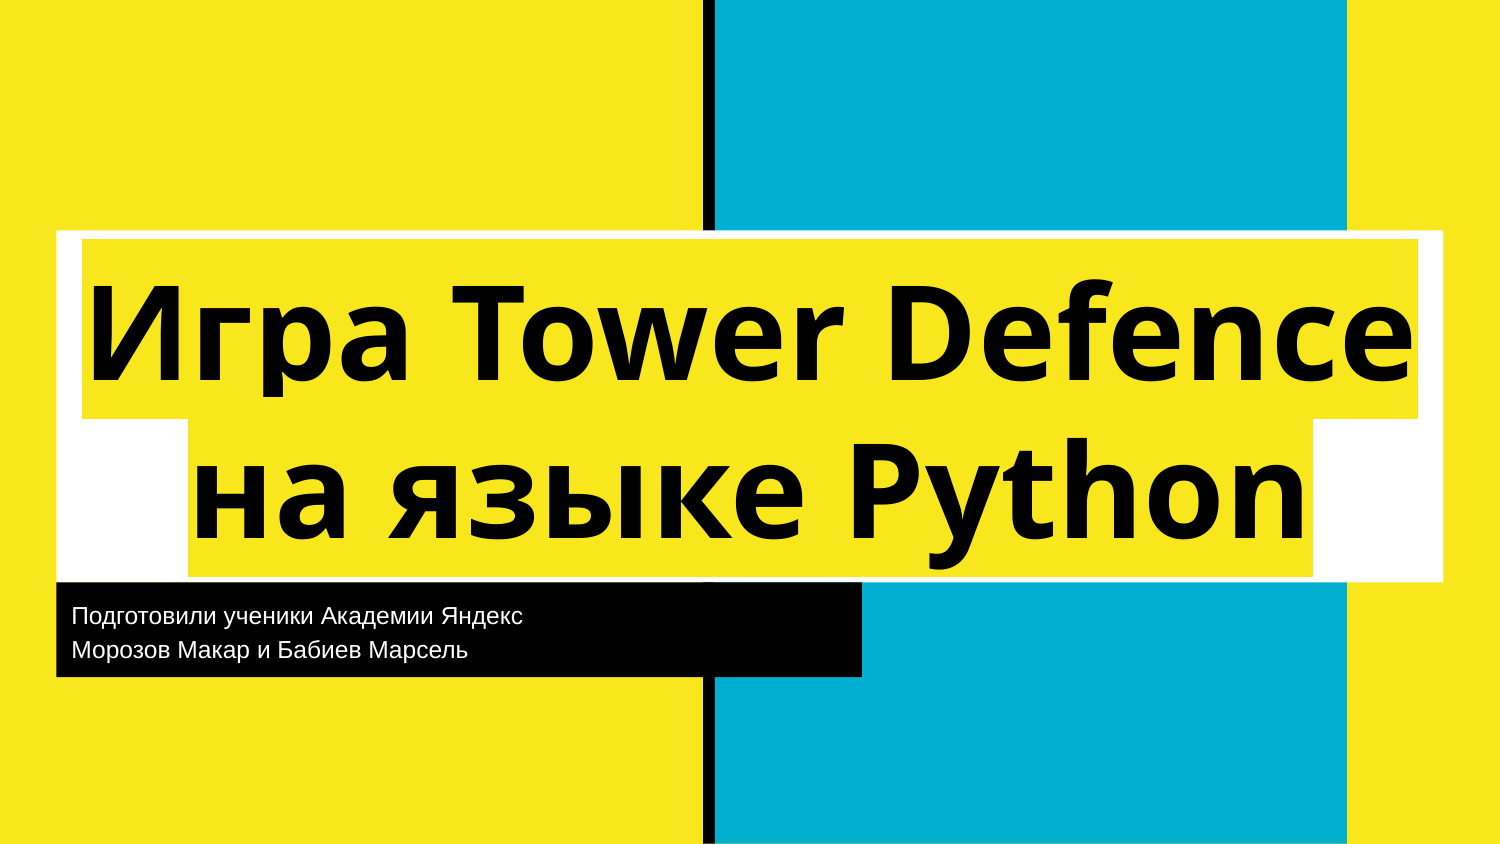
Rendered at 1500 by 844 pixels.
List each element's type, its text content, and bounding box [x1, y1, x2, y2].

subtitle Подготовили ученики Академии Яндекс Морозов Макар и Бабиев Марсель [56, 582, 862, 678]
title Игра Tower Defence на языке Python [56, 230, 1444, 583]
